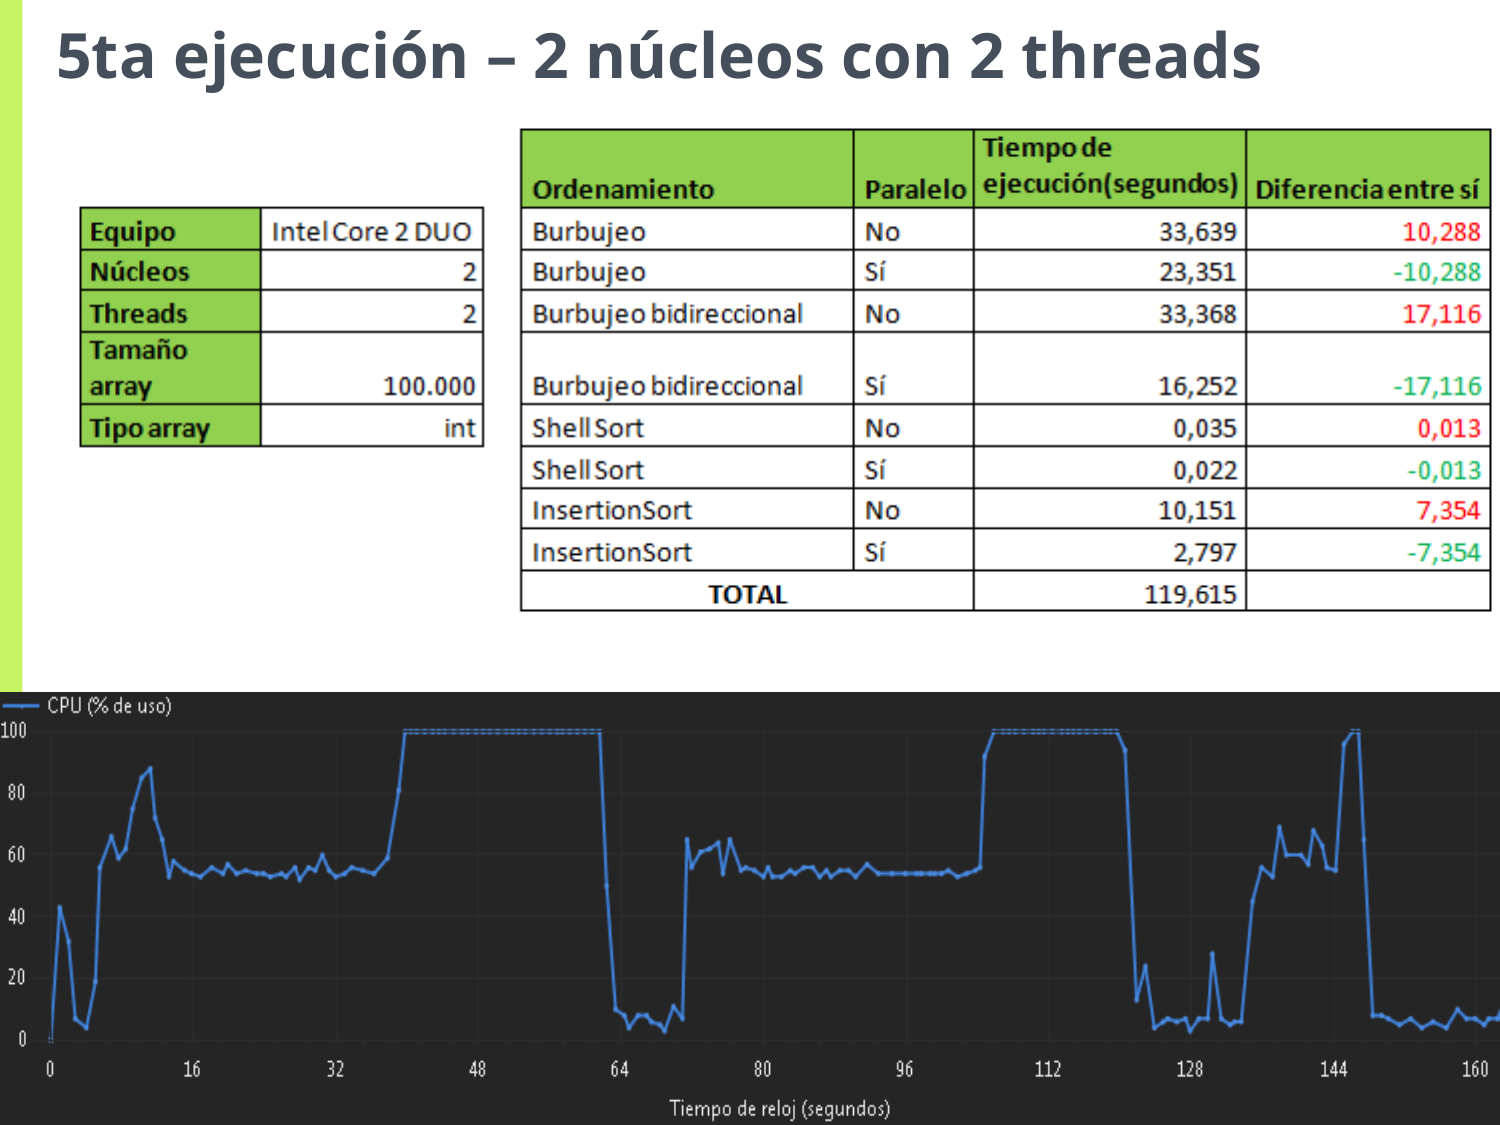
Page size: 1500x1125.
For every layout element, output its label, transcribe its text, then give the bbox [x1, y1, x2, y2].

title 5ta ejecución – 2 núcleos con 2 threads [41, 0, 1500, 106]
picture [0, 692, 1500, 1125]
picture [64, 113, 1500, 621]
